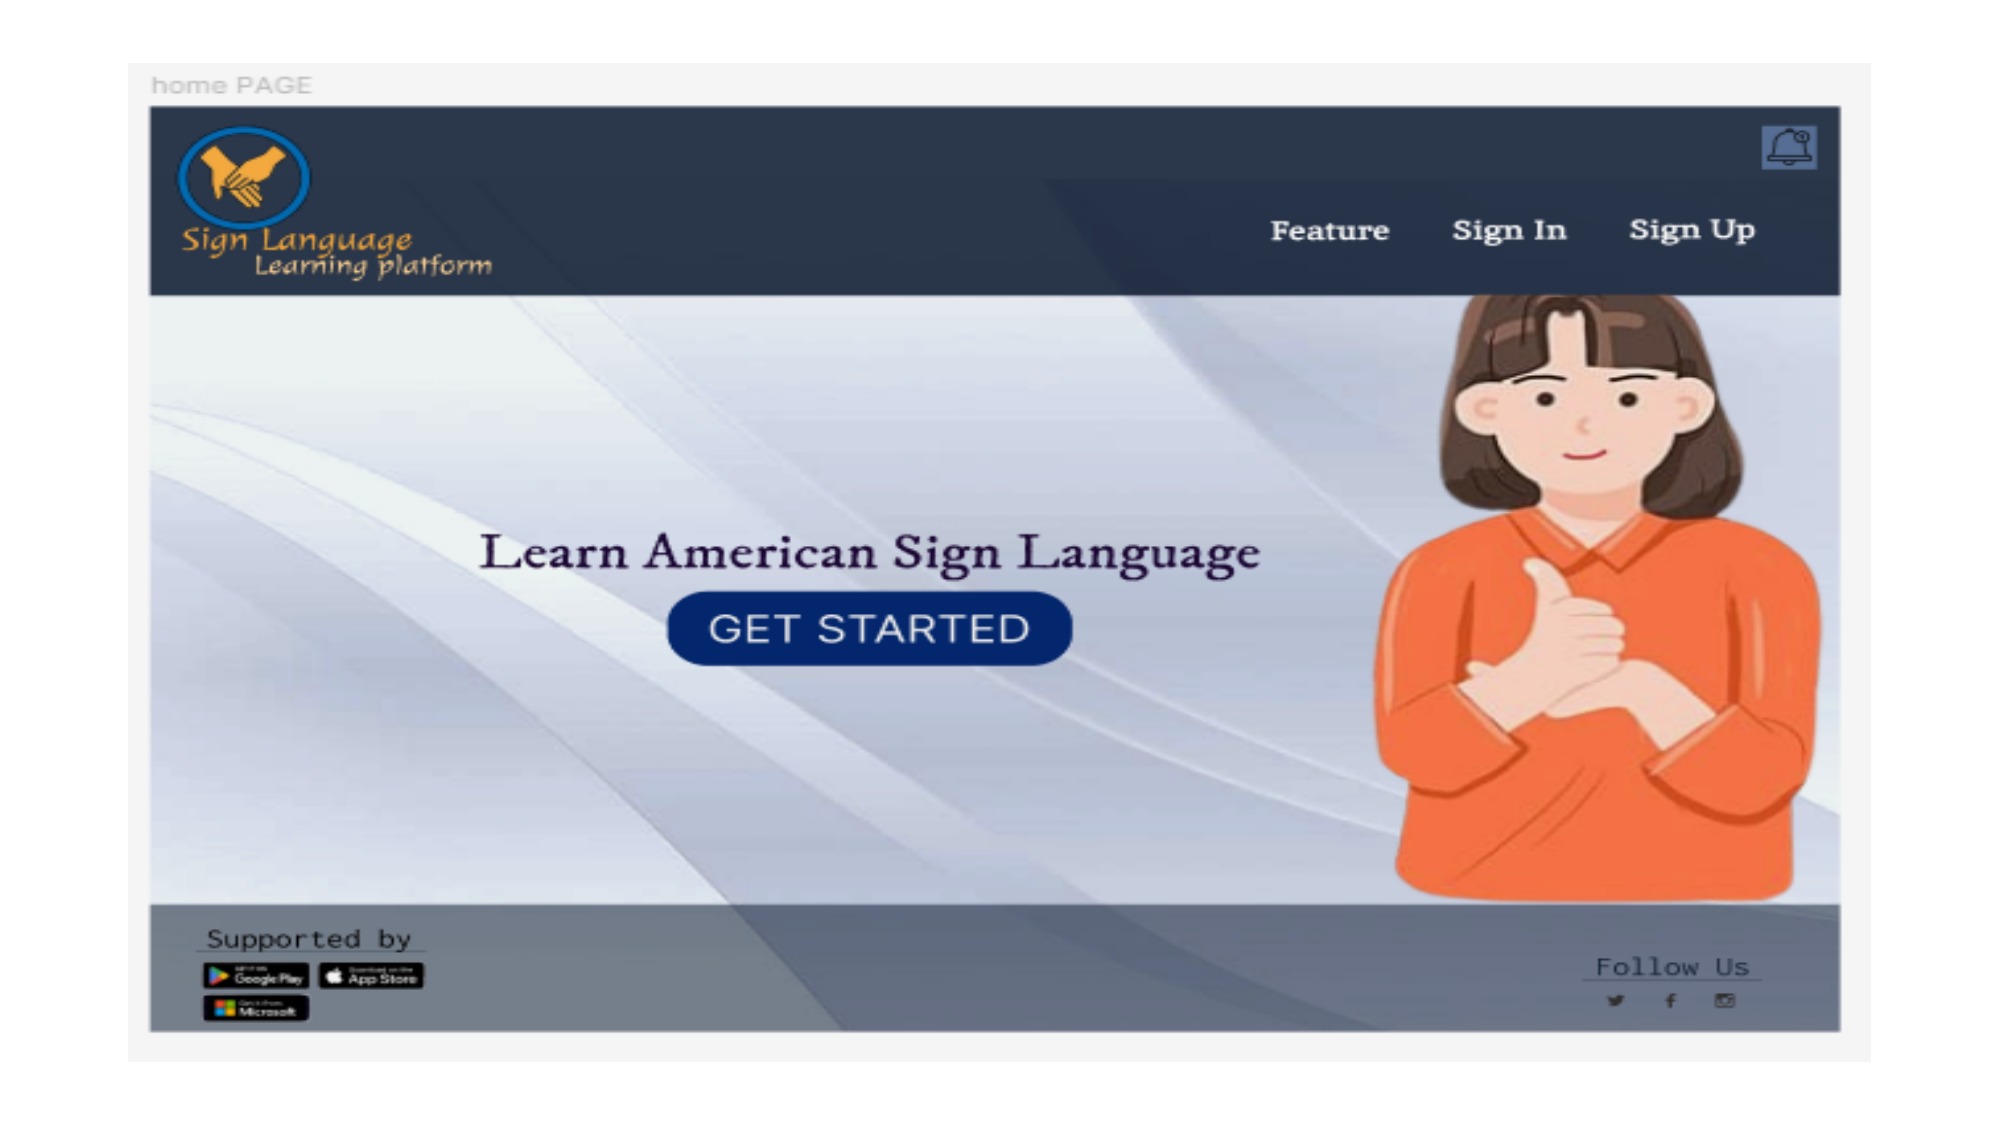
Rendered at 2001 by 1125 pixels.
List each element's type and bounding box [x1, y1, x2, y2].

picture [128, 63, 1871, 1062]
